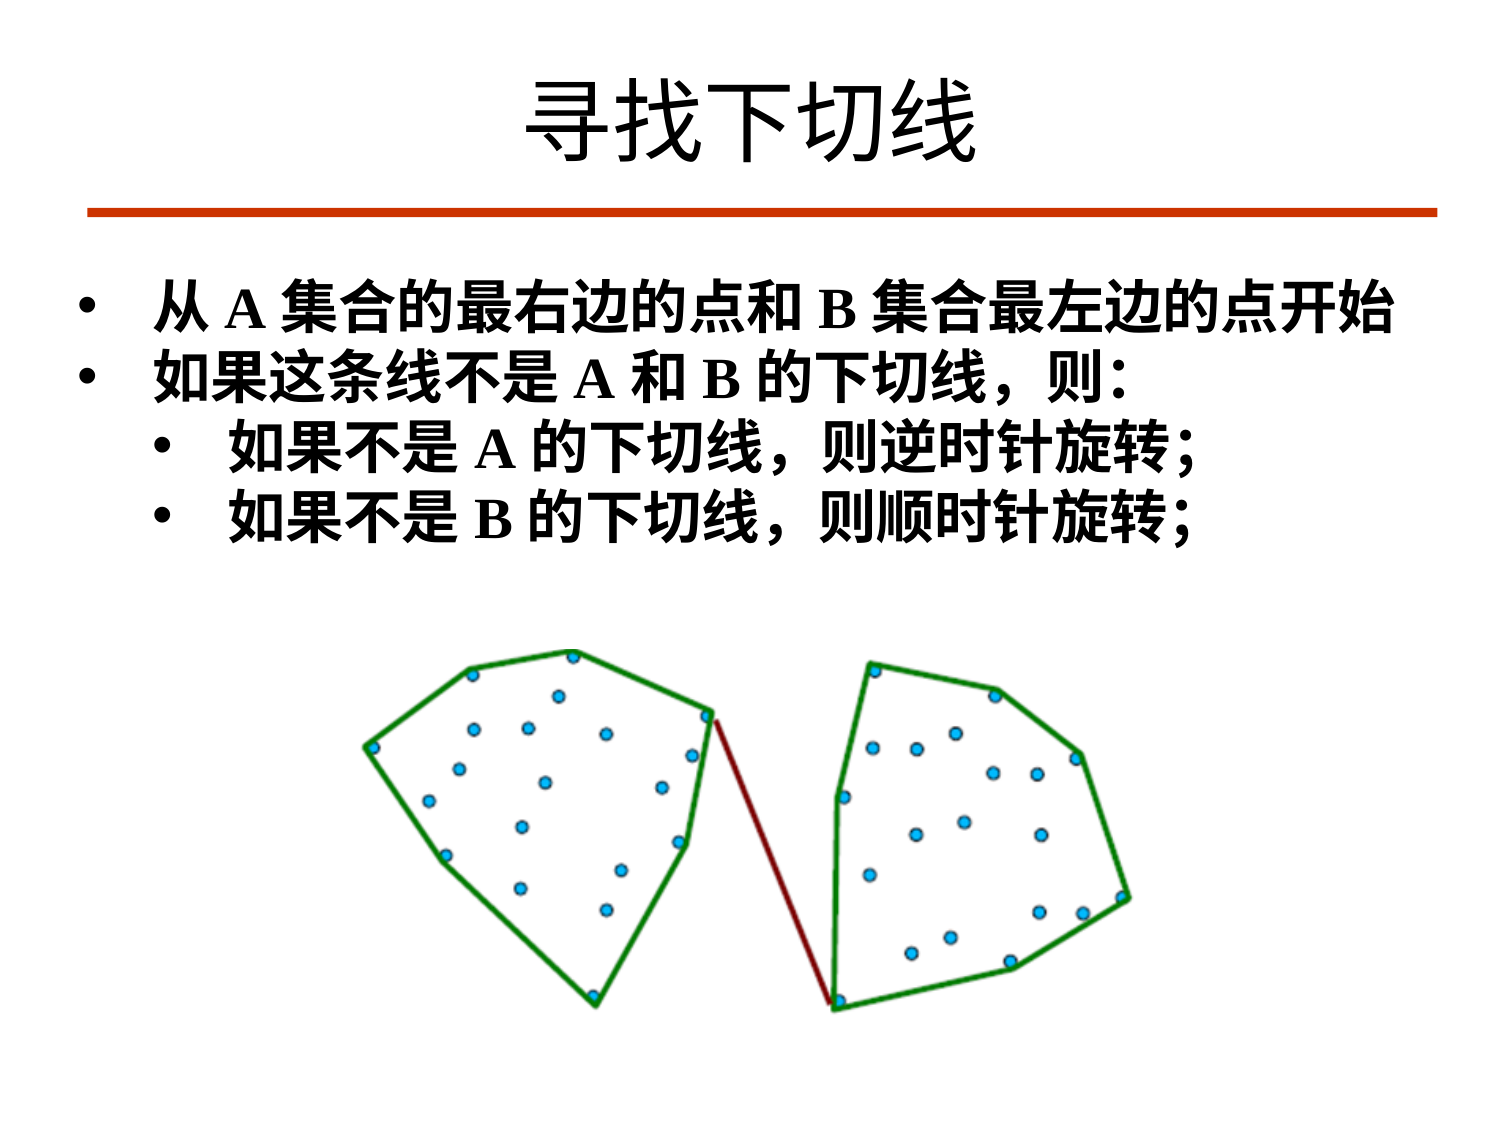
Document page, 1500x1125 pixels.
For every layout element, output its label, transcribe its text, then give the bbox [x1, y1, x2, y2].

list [337, 649, 1195, 1024]
title 寻找下切线 [112, 24, 1388, 213]
text_box 从A集合的最右边的点和B集合最左边的点开始 如果这条线不是A和B的下切线，则： 如果不是A的下切线，则逆时针旋转； 如果不是B的下切线，则顺时针旋转； [62, 262, 1413, 628]
